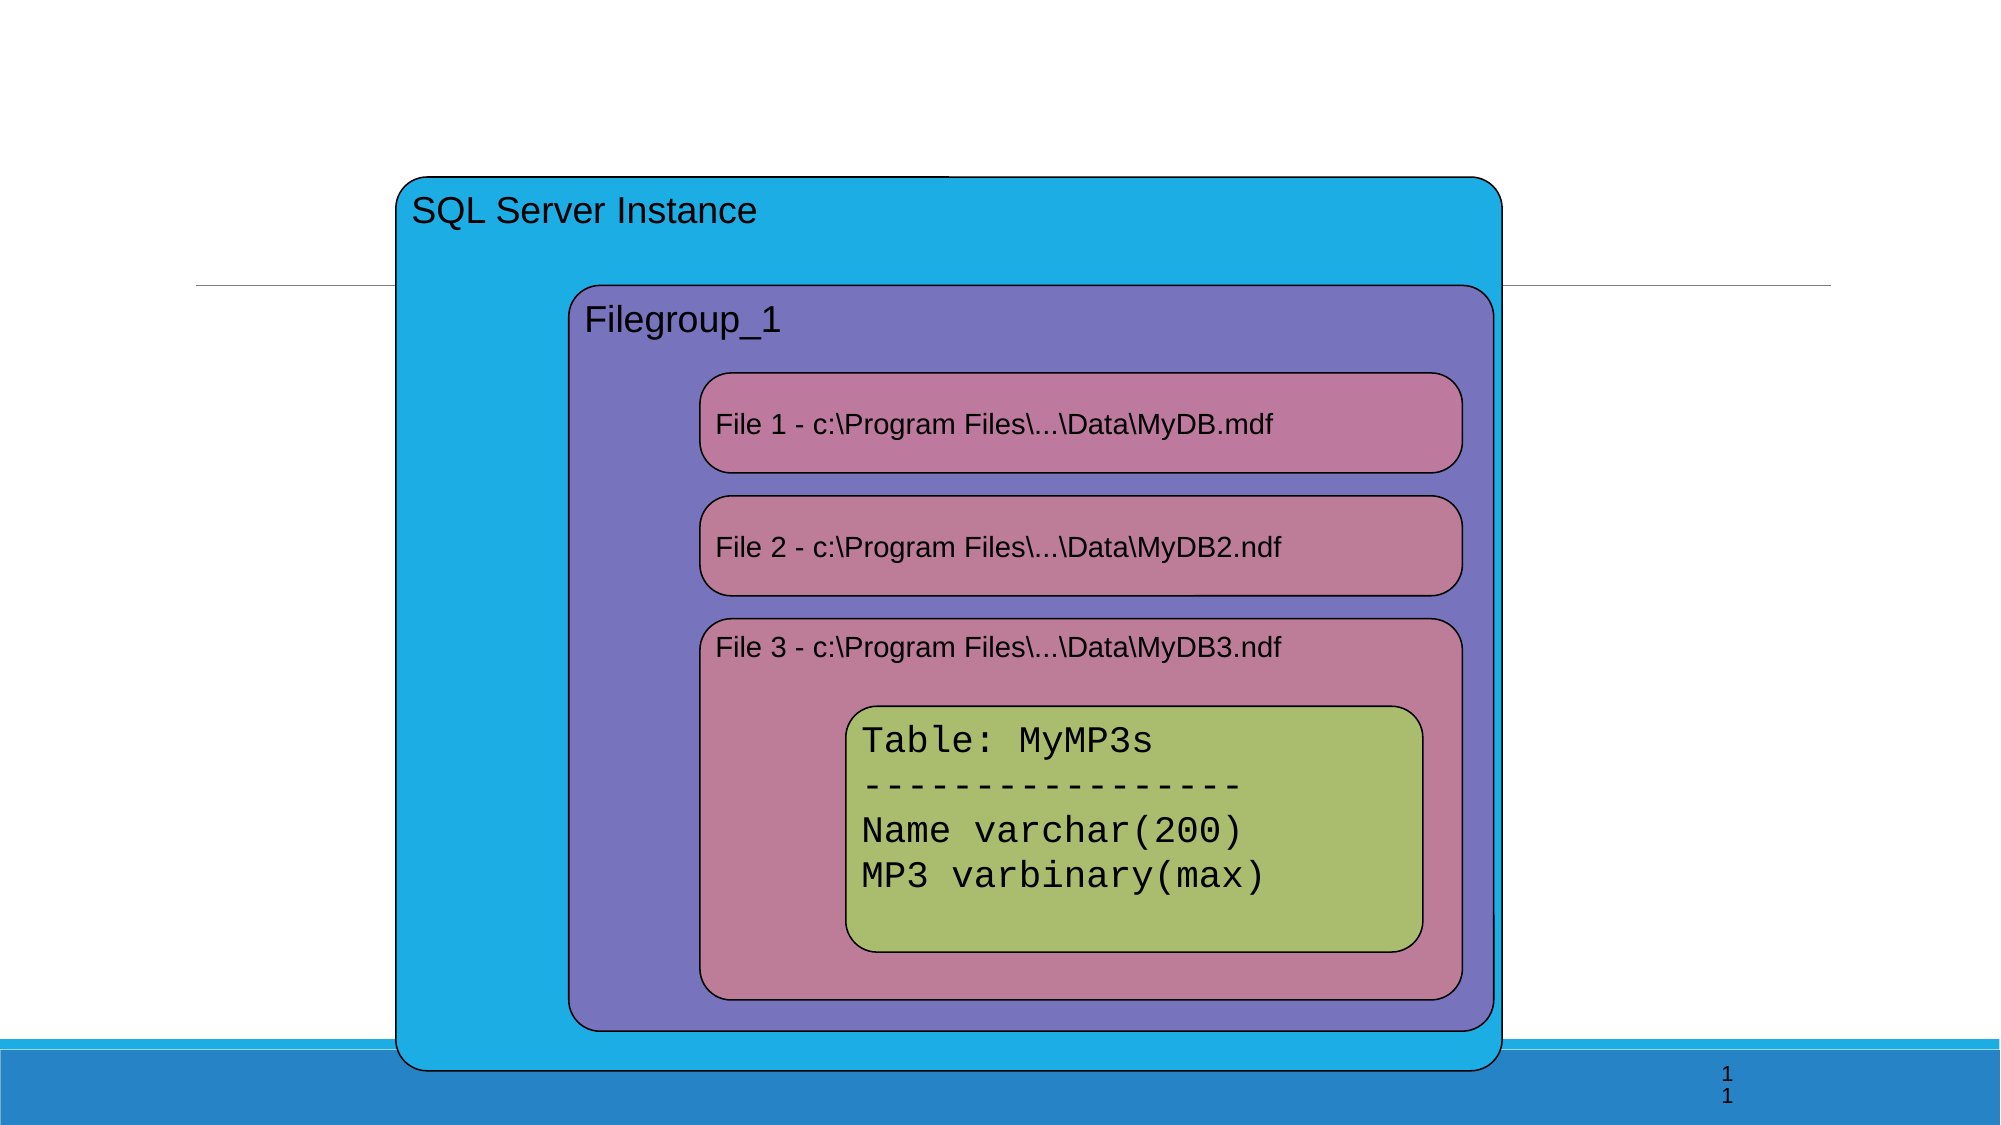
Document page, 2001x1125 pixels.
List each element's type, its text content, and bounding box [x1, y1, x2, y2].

text_box Table: MyMP3s ----------------- Name varchar(200) MP3 varbinary(max) [845, 706, 1423, 953]
text_box File 1 - c:\Program Files\...\Data\MyDB.mdf [699, 372, 1463, 473]
slide_number 11 [1706, 1049, 1750, 1096]
text_box File 2 - c:\Program Files\...\Data\MyDB2.ndf [699, 495, 1463, 596]
text_box SQL Server Instance [395, 176, 1503, 1071]
text_box Filegroup_1 [568, 285, 1494, 1032]
text_box File 3 - c:\Program Files\...\Data\MyDB3.ndf [699, 618, 1463, 1000]
